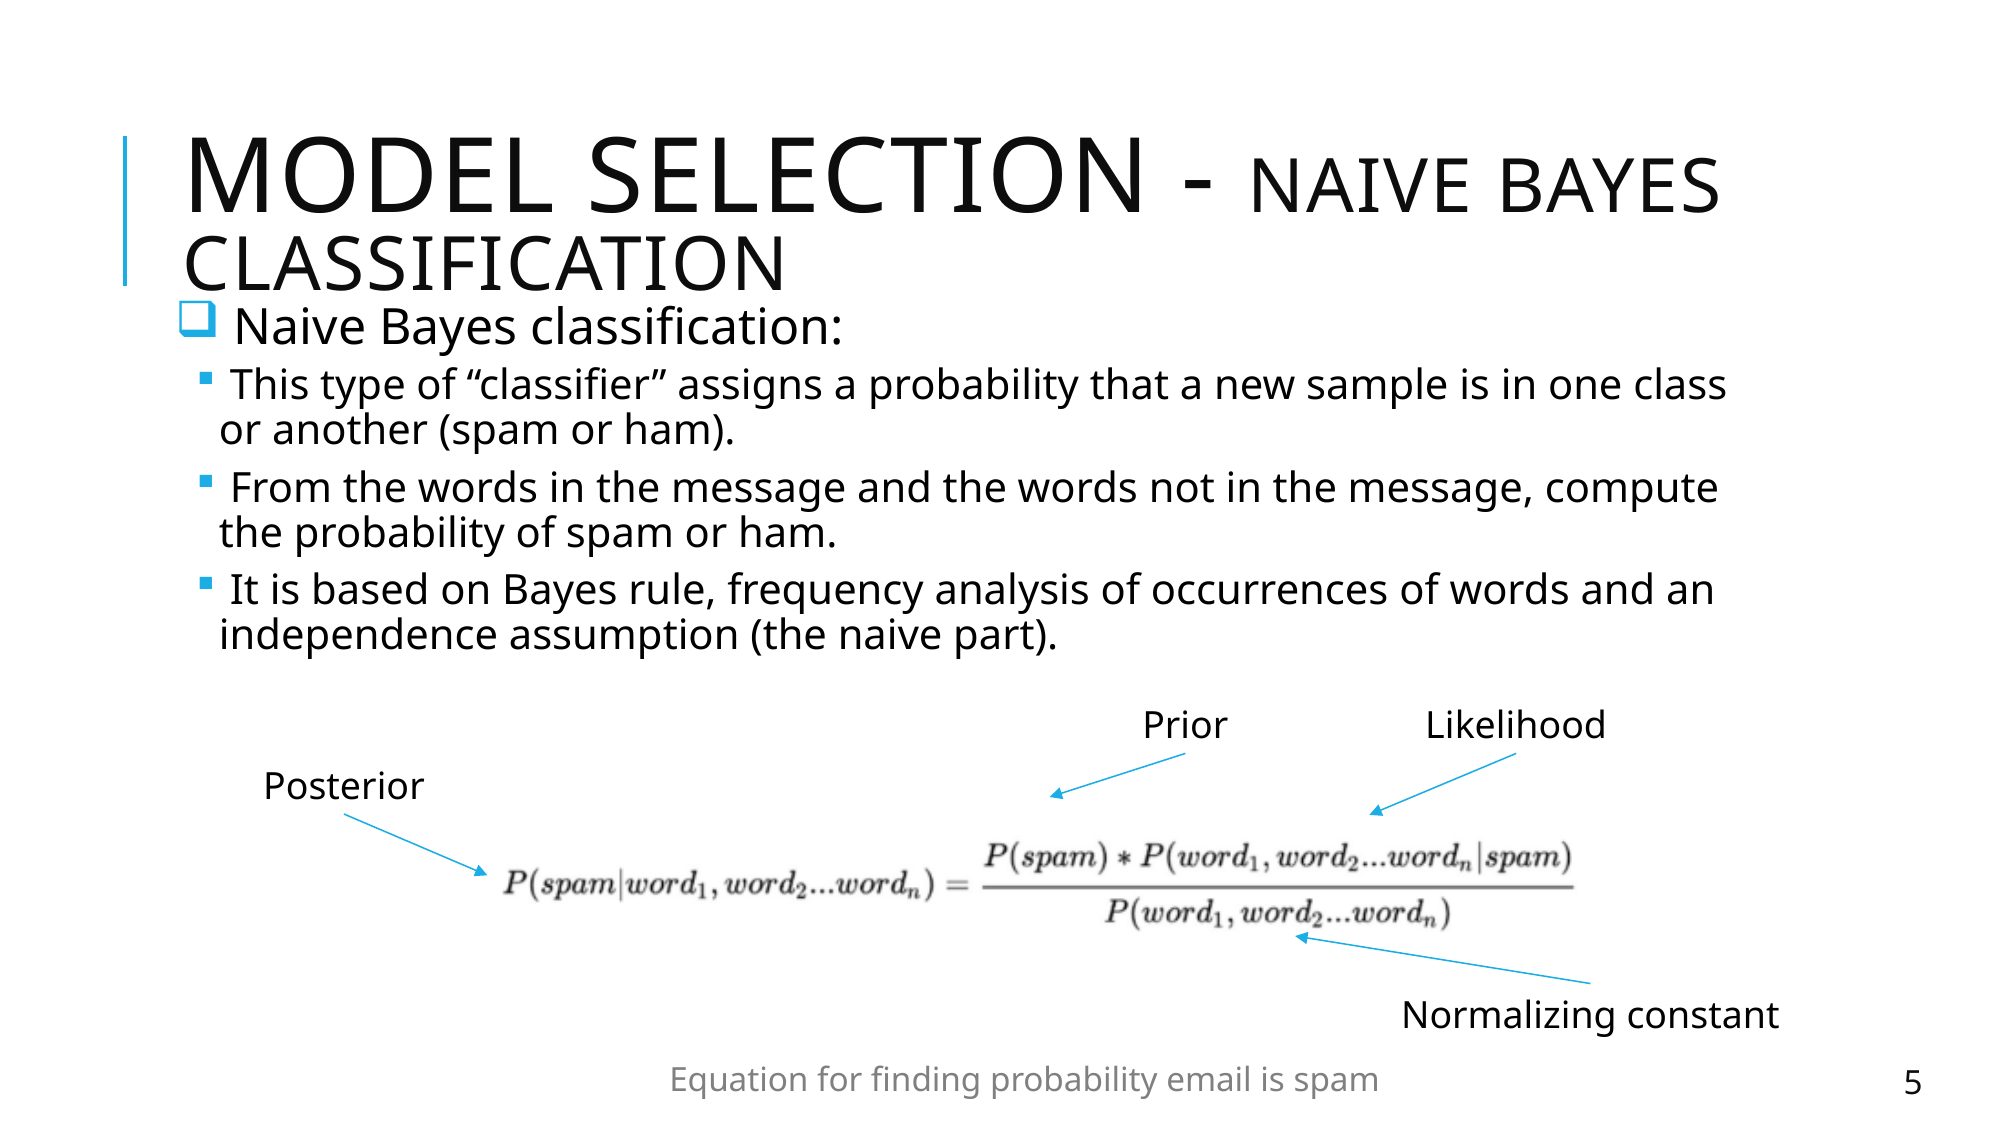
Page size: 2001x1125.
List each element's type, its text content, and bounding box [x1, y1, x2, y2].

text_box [343, 814, 488, 876]
text_box Equation for finding probability email is spam [654, 1050, 1396, 1106]
picture [487, 796, 1613, 954]
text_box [1369, 753, 1517, 816]
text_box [1049, 754, 1186, 798]
title Model selection - Naive Bayes classification [168, 96, 1763, 293]
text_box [1294, 935, 1591, 984]
text_box Posterior [248, 754, 440, 814]
text_box Normalizing constant [1386, 983, 1795, 1044]
list Naive Bayes classification: This type of “classifier” assigns a probability that a new sample is in one class or another (spam or ham). From the words in the message and the words not in the message, compute the probability of spam or ham. It is based on Bayes rule, frequency analysis of occurrences of words and an independence assumption (the naive part). [168, 293, 1763, 954]
text_box Prior [1127, 693, 1244, 754]
slide_number 5 [1777, 1061, 1938, 1107]
text_box Likelihood [1410, 693, 1622, 754]
